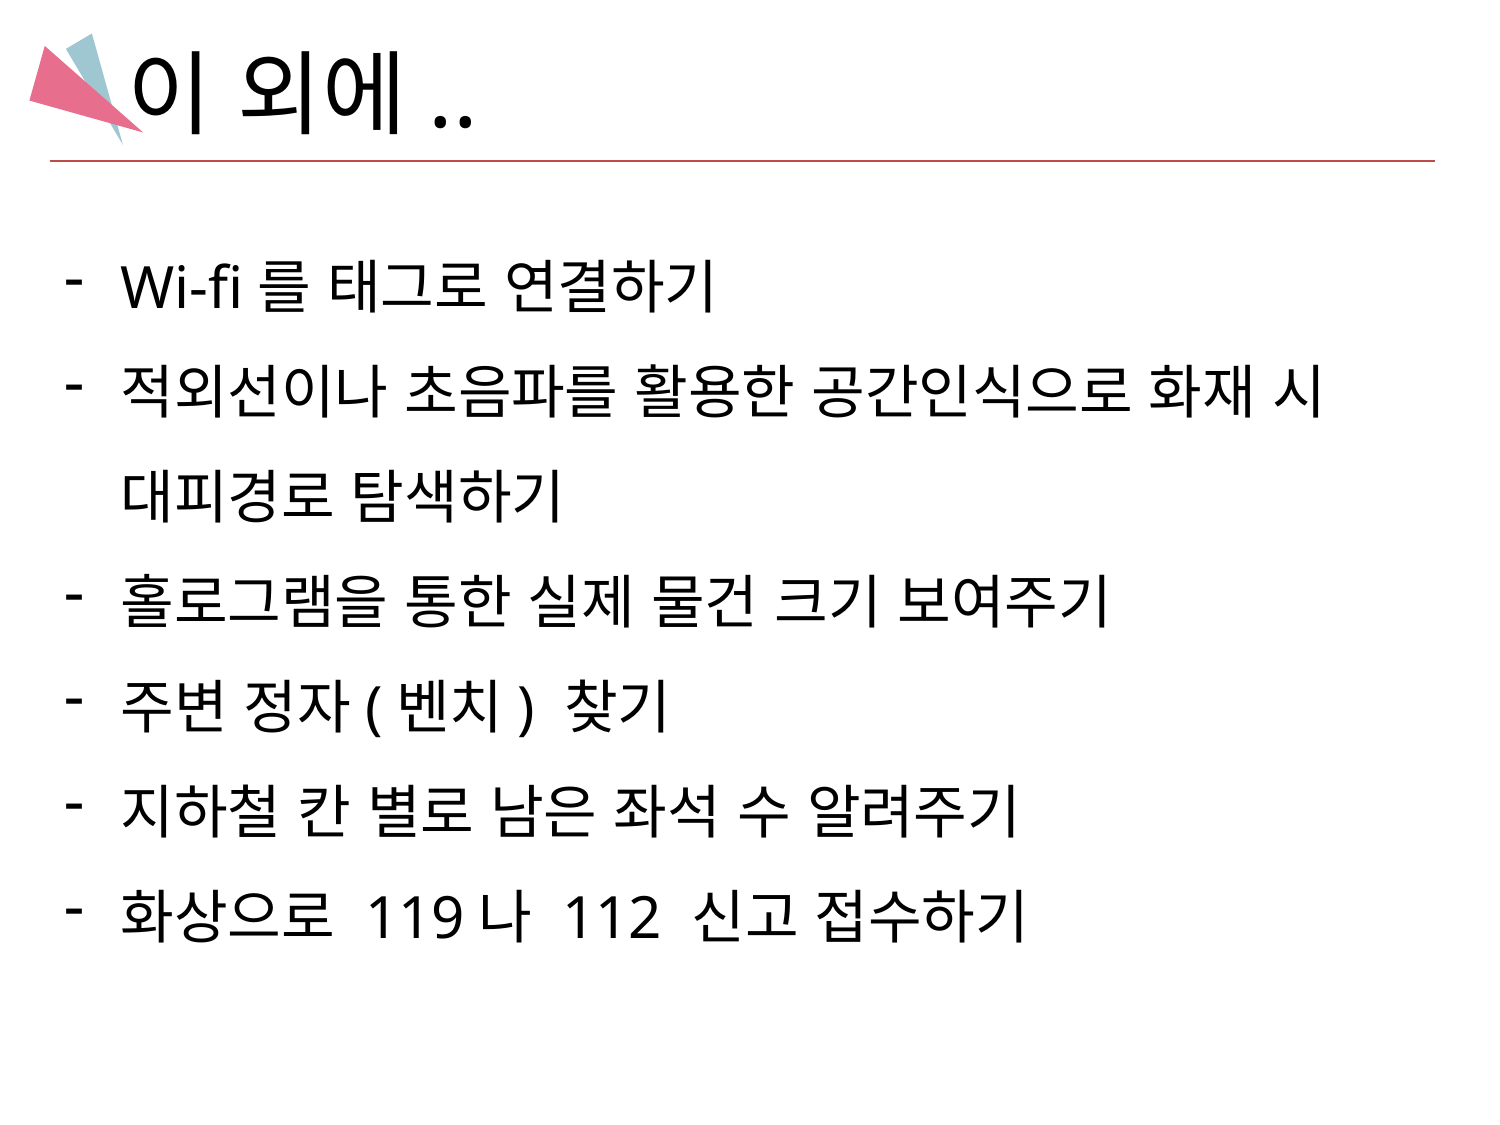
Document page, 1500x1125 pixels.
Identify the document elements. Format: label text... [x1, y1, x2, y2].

text_box Wi-fi를 태그로 연결하기 적외선이나 초음파를 활용한 공간인식으로 화재 시 대피경로 탐색하기 홀로그램을 통한 실제 물건 크기 보여주기 주변 정자(벤치) 찾기 지하철 칸 별로 남은 좌석 수 알려주기 화상으로 119나 112 신고 접수하기 [49, 208, 1424, 958]
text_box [34, 33, 154, 146]
text_box 이 외에.. [112, 28, 493, 154]
